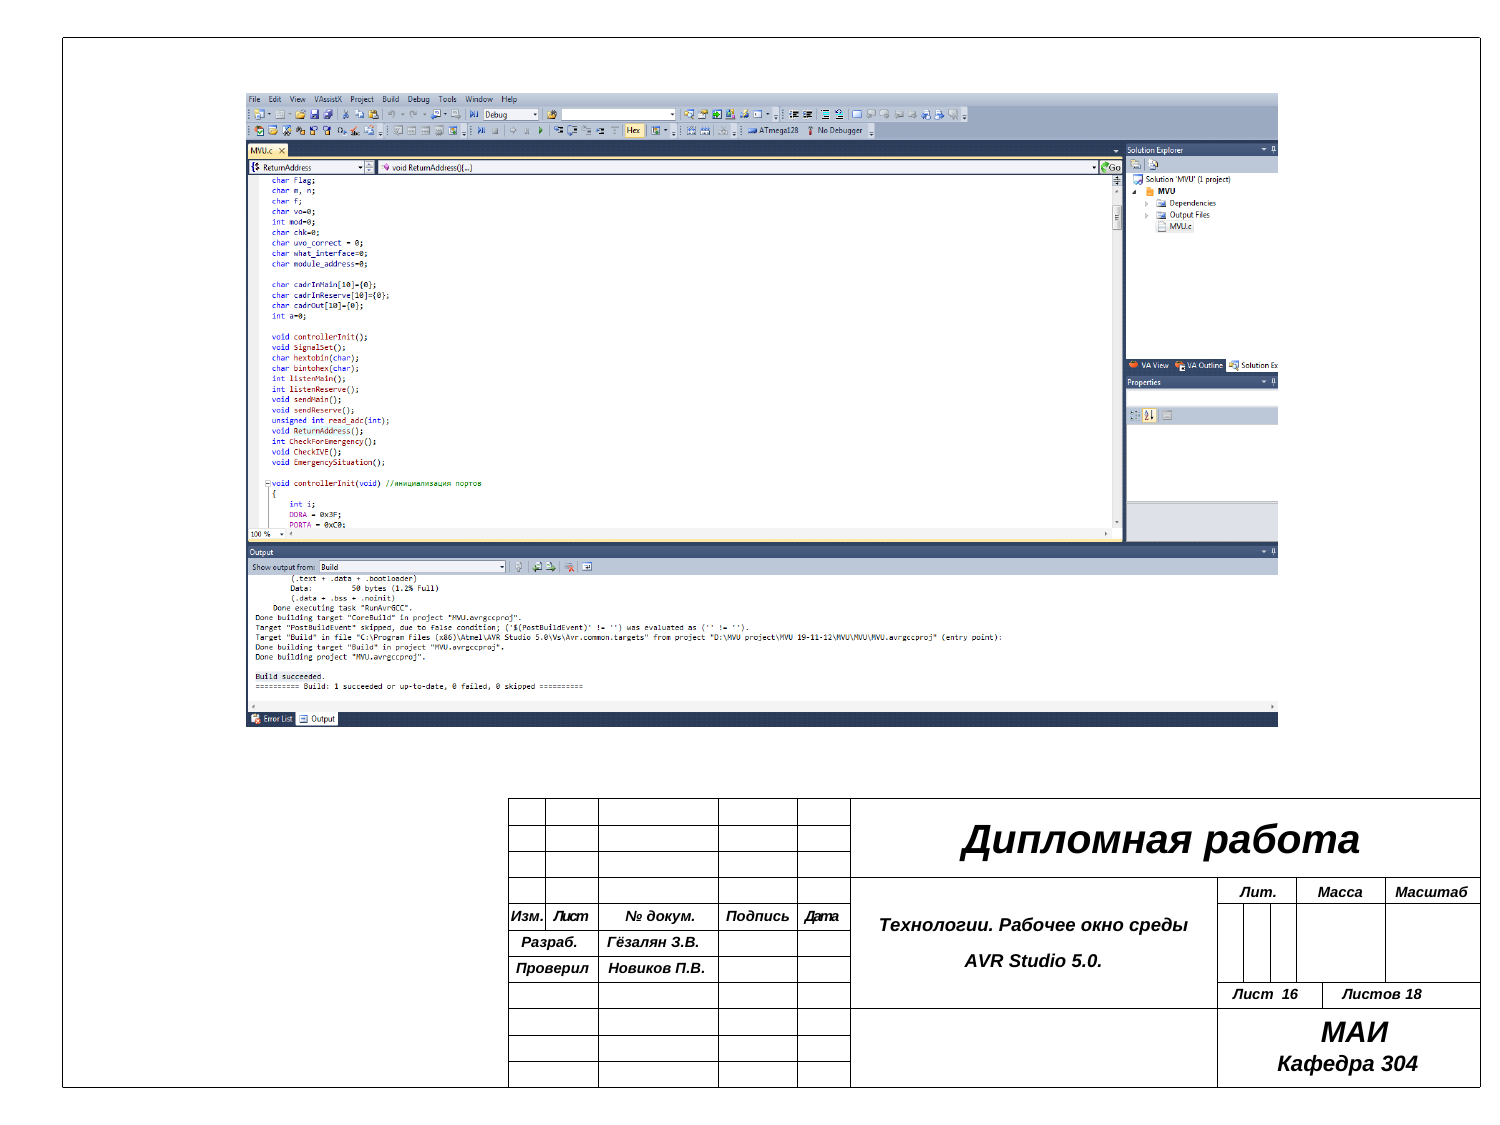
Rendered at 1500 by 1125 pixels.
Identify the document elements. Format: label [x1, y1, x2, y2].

text_box [0, 34, 1483, 1091]
